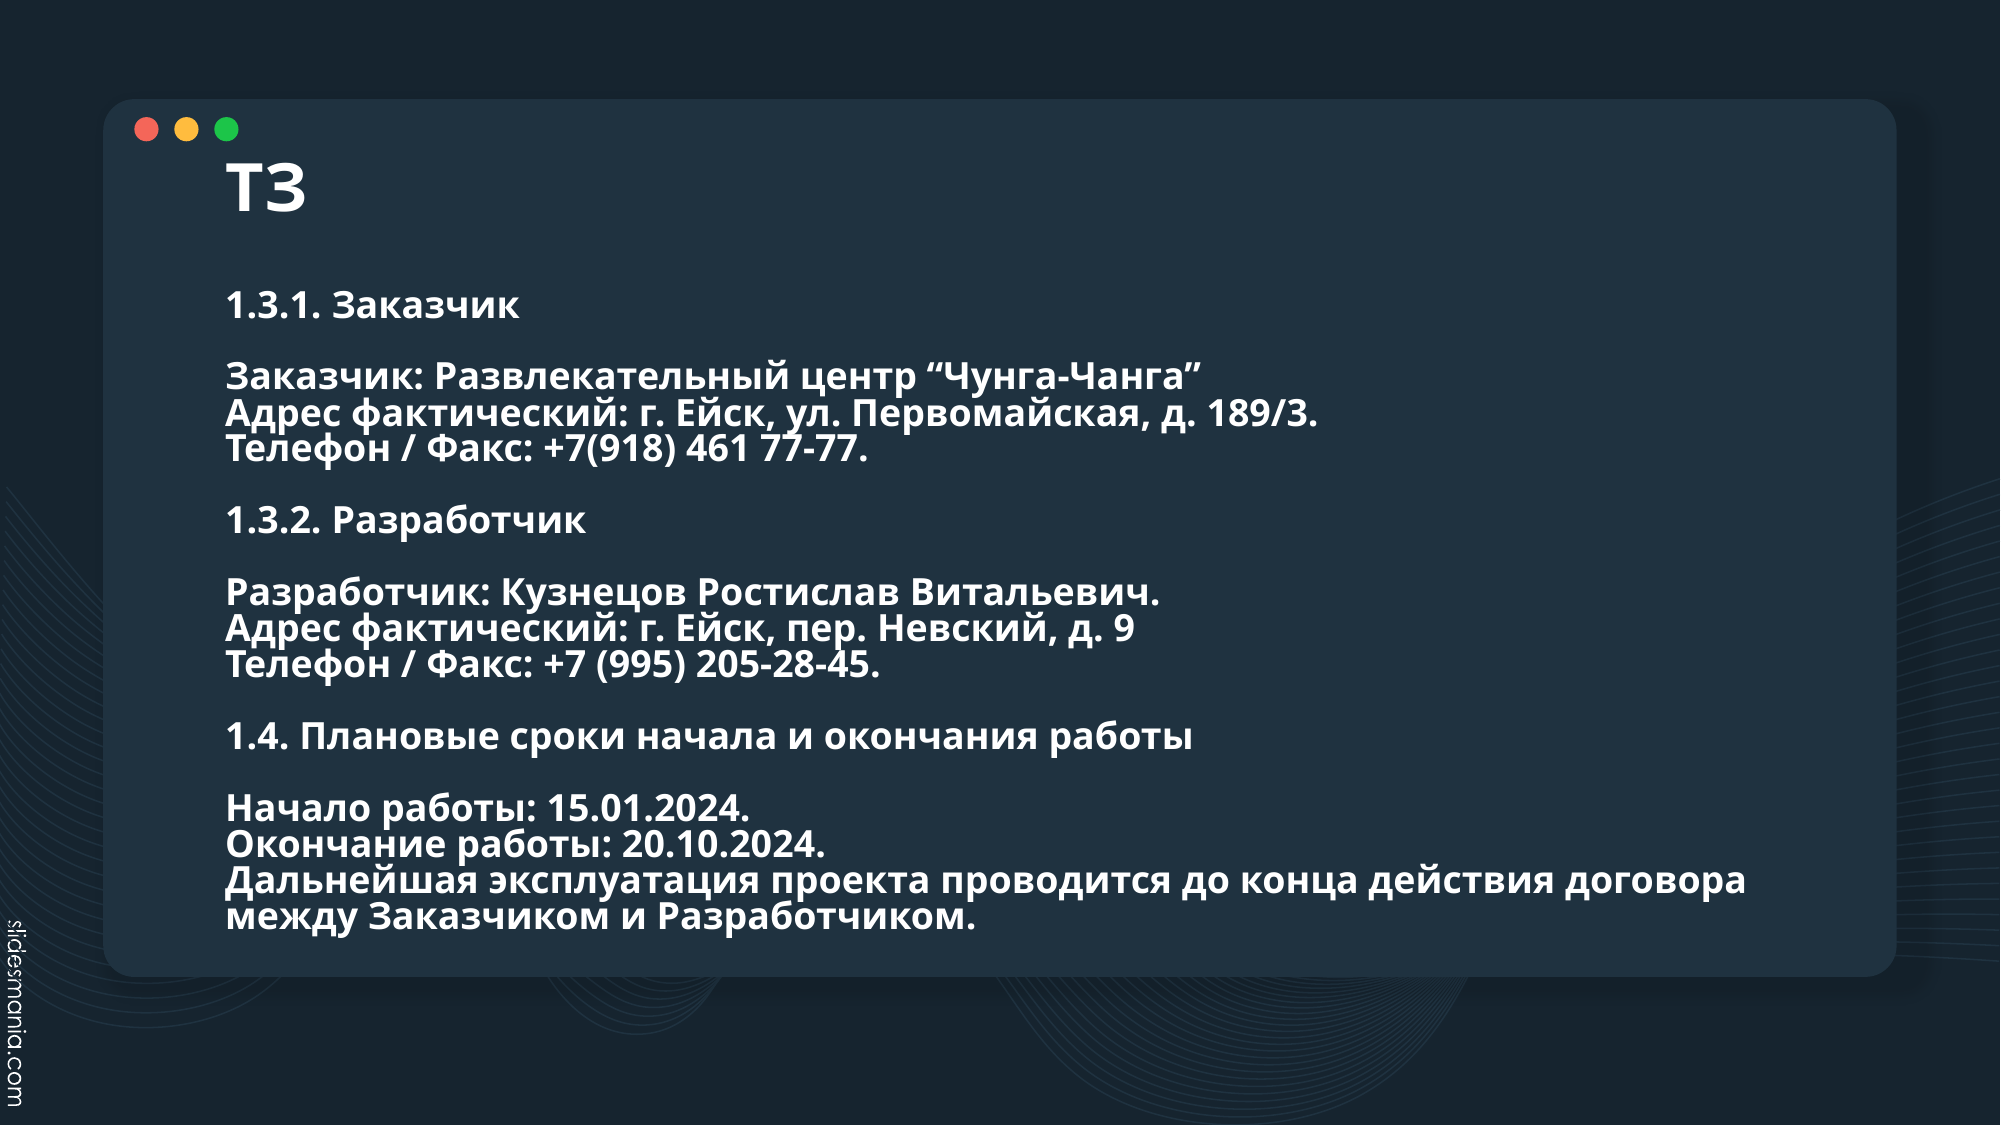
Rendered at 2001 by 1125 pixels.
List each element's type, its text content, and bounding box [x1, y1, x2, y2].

title ТЗ [205, 150, 1872, 234]
text_box 1.3.1. Заказчик Заказчик: Развлекательный центр “Чунга-Чанга” Адрес фактический: г. Ейск, ул. Первомайская, д. 189/3. Телефон / Факс: +7(918) 461 77-77. 1.3.2. Разработчик Разработчик: Кузнецов Ростислав Витальевич. Адрес фактический: г. Ейск, пер. Невский, д. 9 Телефон / Факс: +7 (995) 205-28-45. 1.4. Плановые сроки начала и окончания работы Начало работы: 15.01.2024. Окончание работы: 20.10.2024. Дальнейшая эксплуатация проекта проводится до конца действия договора между Заказчиком и Разработчиком. [205, 275, 1872, 951]
